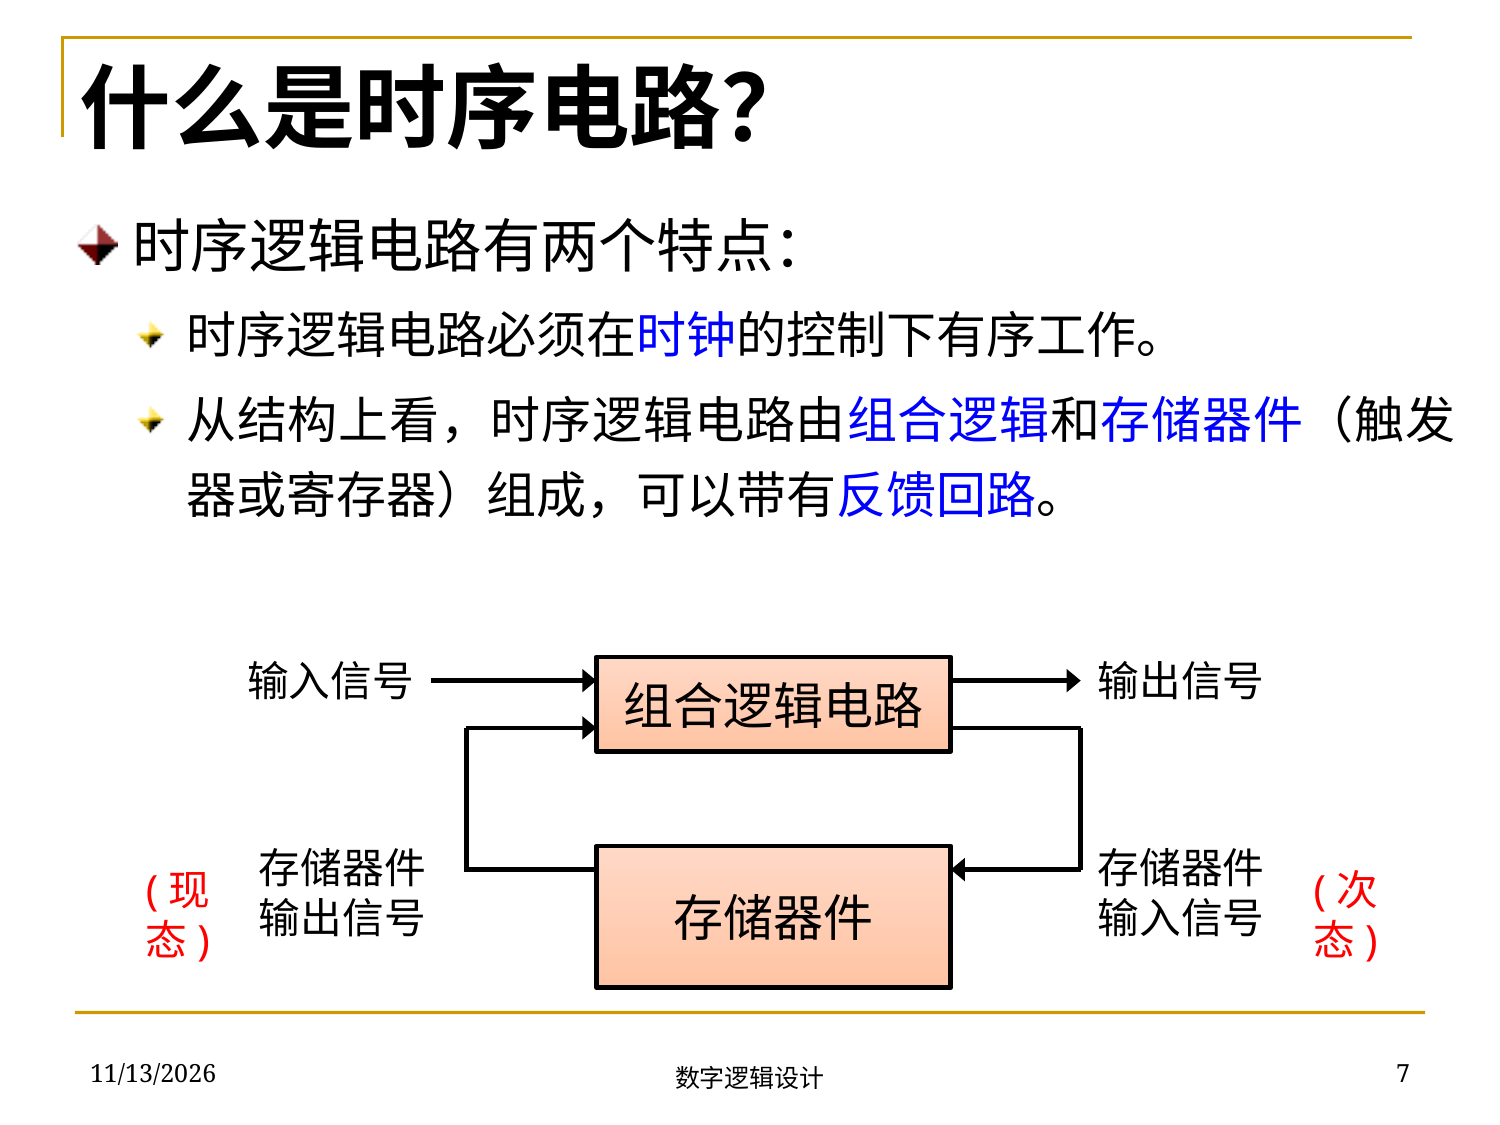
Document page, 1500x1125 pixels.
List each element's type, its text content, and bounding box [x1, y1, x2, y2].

slide_number 7 [1074, 1023, 1426, 1100]
text_box 存储器件输入信号 [1080, 834, 1282, 949]
text_box 输入信号 [230, 647, 431, 713]
text_box 存储器件输出信号 [242, 834, 443, 949]
text_box (现态) [100, 856, 256, 971]
picture [132, 401, 168, 437]
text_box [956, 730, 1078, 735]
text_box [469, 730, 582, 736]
text_box 组合逻辑电路 [596, 656, 951, 752]
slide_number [74, 1023, 426, 1100]
text_box (次态) [1268, 856, 1424, 971]
picture [132, 316, 168, 352]
picture [76, 223, 118, 265]
text_box 输出信号 [1080, 647, 1282, 713]
text_box 存储器件 [596, 845, 951, 988]
footer 数字逻辑设计 [512, 1024, 988, 1101]
text_box 什么是时序电路？ [64, 42, 1223, 168]
text_box 时序逻辑电路有两个特点： 时序逻辑电路必须在时钟的控制下有序工作。 从结构上看，时序逻辑电路由组合逻辑和存储器件（触发器或寄存器）组成，可以带有反馈回路。 [61, 196, 1471, 752]
